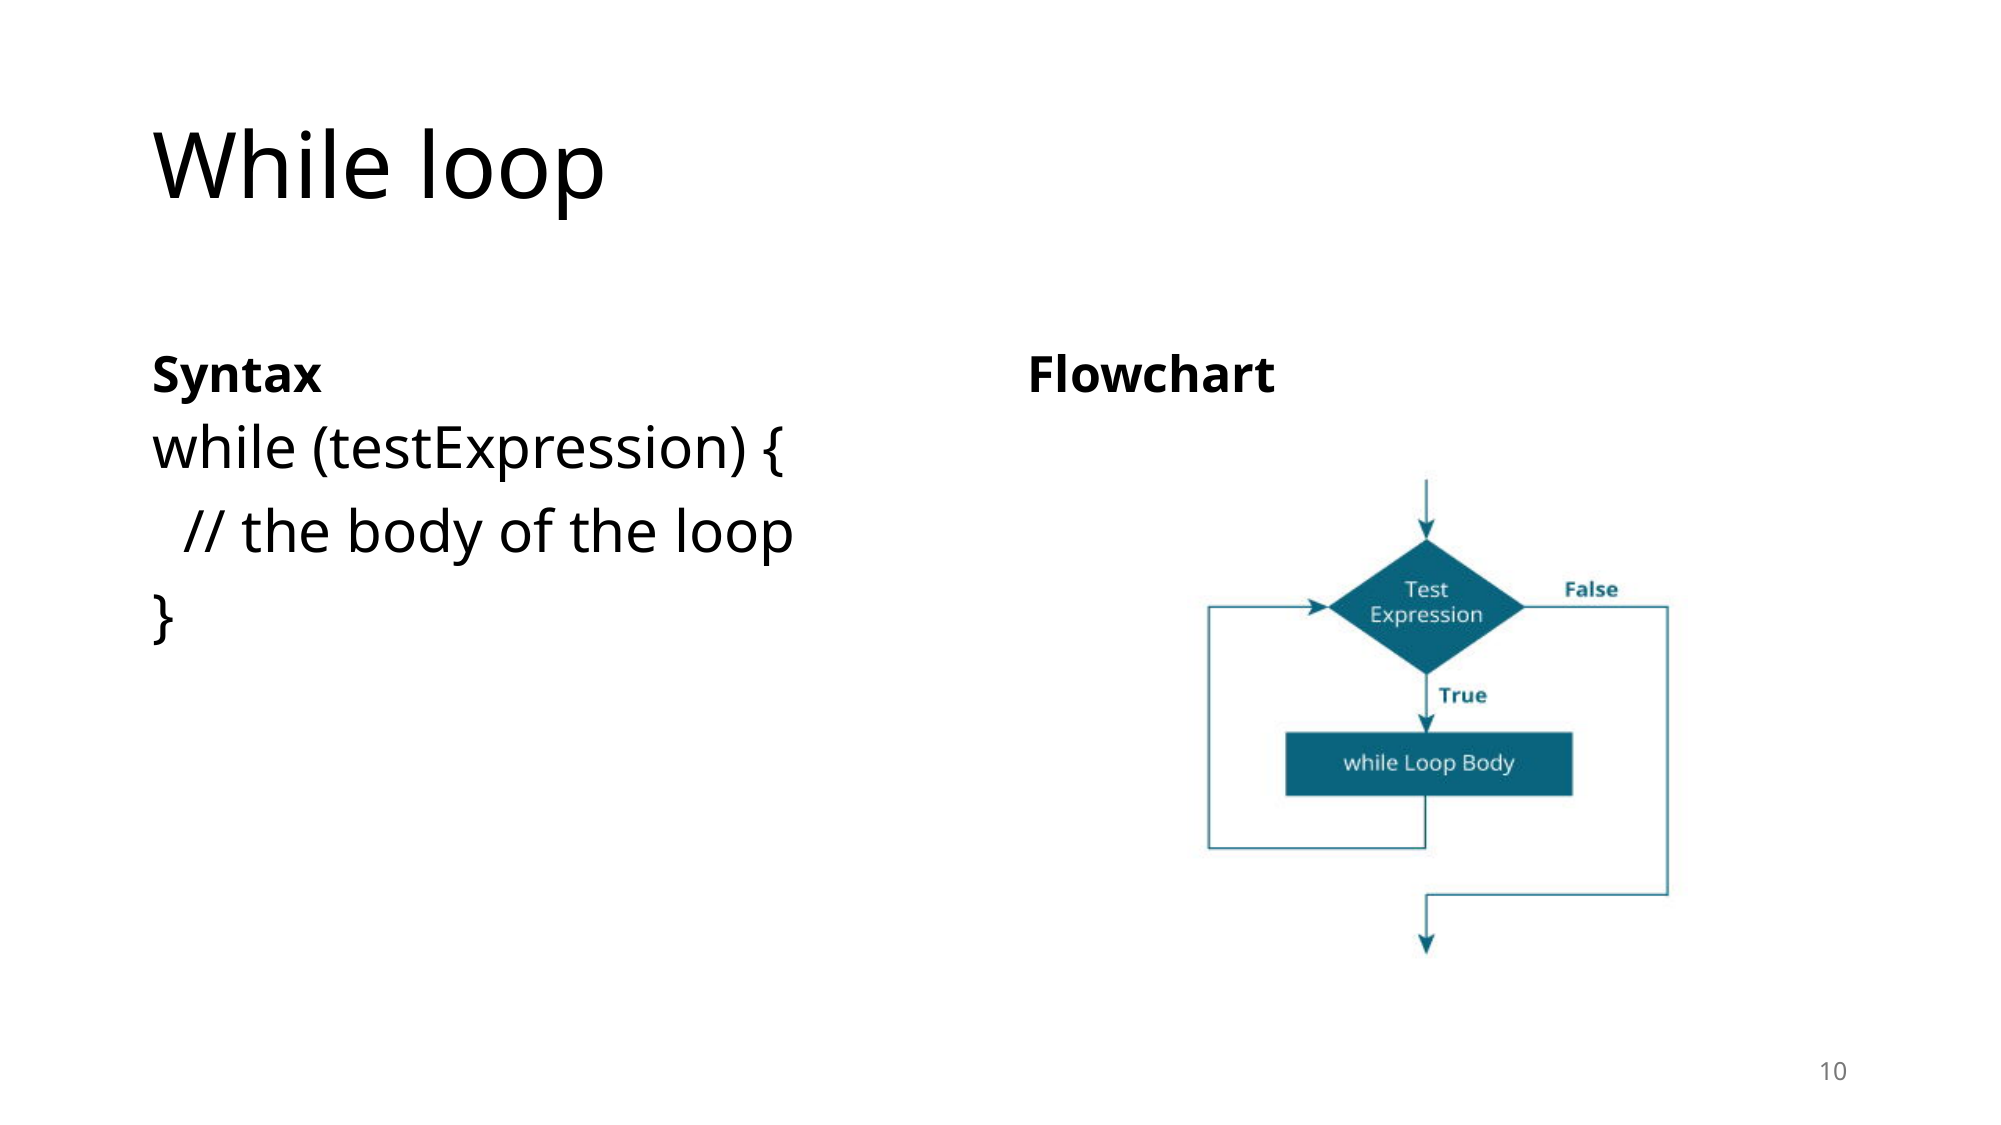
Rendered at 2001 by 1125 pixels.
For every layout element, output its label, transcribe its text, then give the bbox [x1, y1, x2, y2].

title While loop [137, 59, 1863, 278]
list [1187, 457, 1689, 969]
list while (testExpression) { // the body of the loop } [137, 410, 984, 1016]
list Syntax [137, 275, 984, 410]
list Flowchart [1012, 275, 1863, 411]
slide_number 10 [1412, 1042, 1863, 1103]
